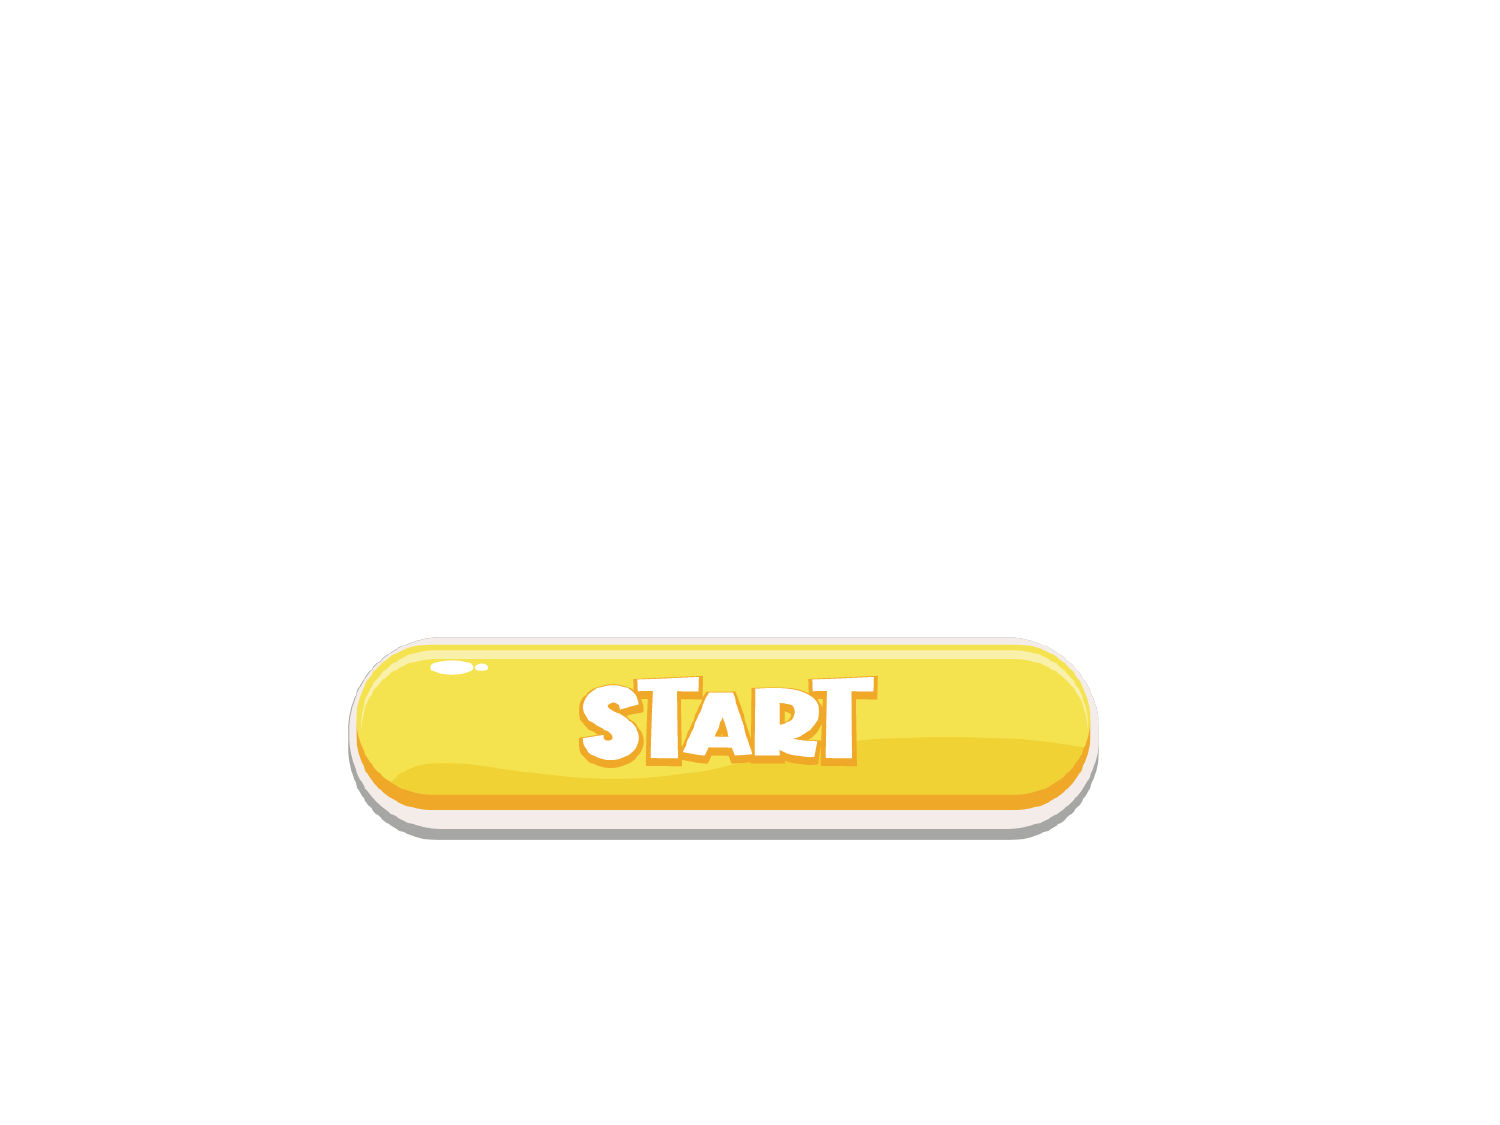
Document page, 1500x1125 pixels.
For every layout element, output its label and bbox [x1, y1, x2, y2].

picture [348, 637, 1099, 840]
